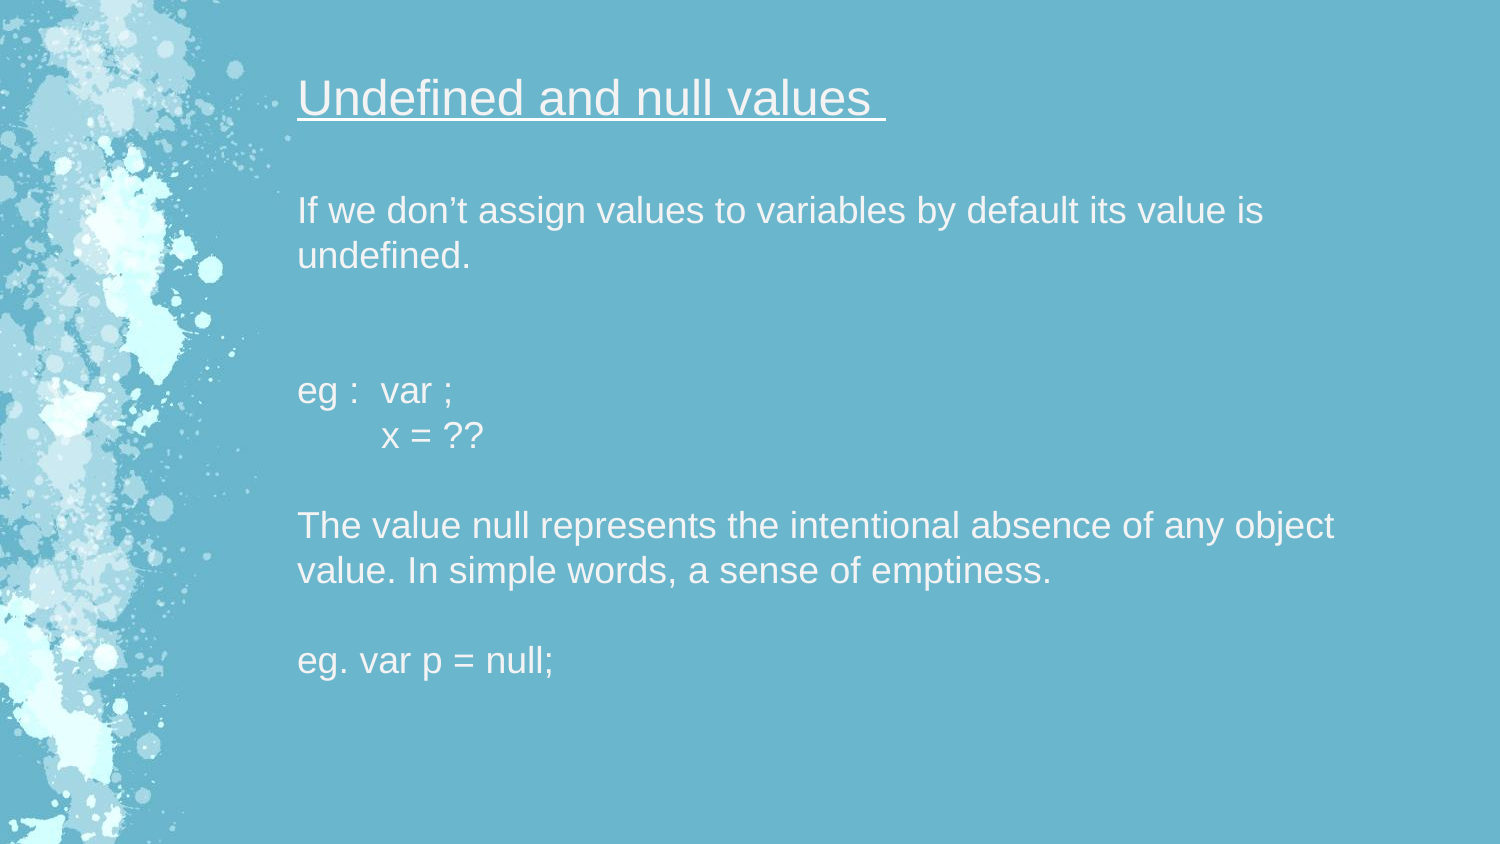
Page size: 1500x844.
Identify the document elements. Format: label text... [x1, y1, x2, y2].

text_box Undefined and null values If we don’t assign values to variables by default its value is undefined. eg : var ; x = ?? The value null represents the intentional absence of any object value. In simple words, a sense of emptiness. eg. var p = null; [282, 50, 1358, 788]
picture [0, 0, 1500, 844]
